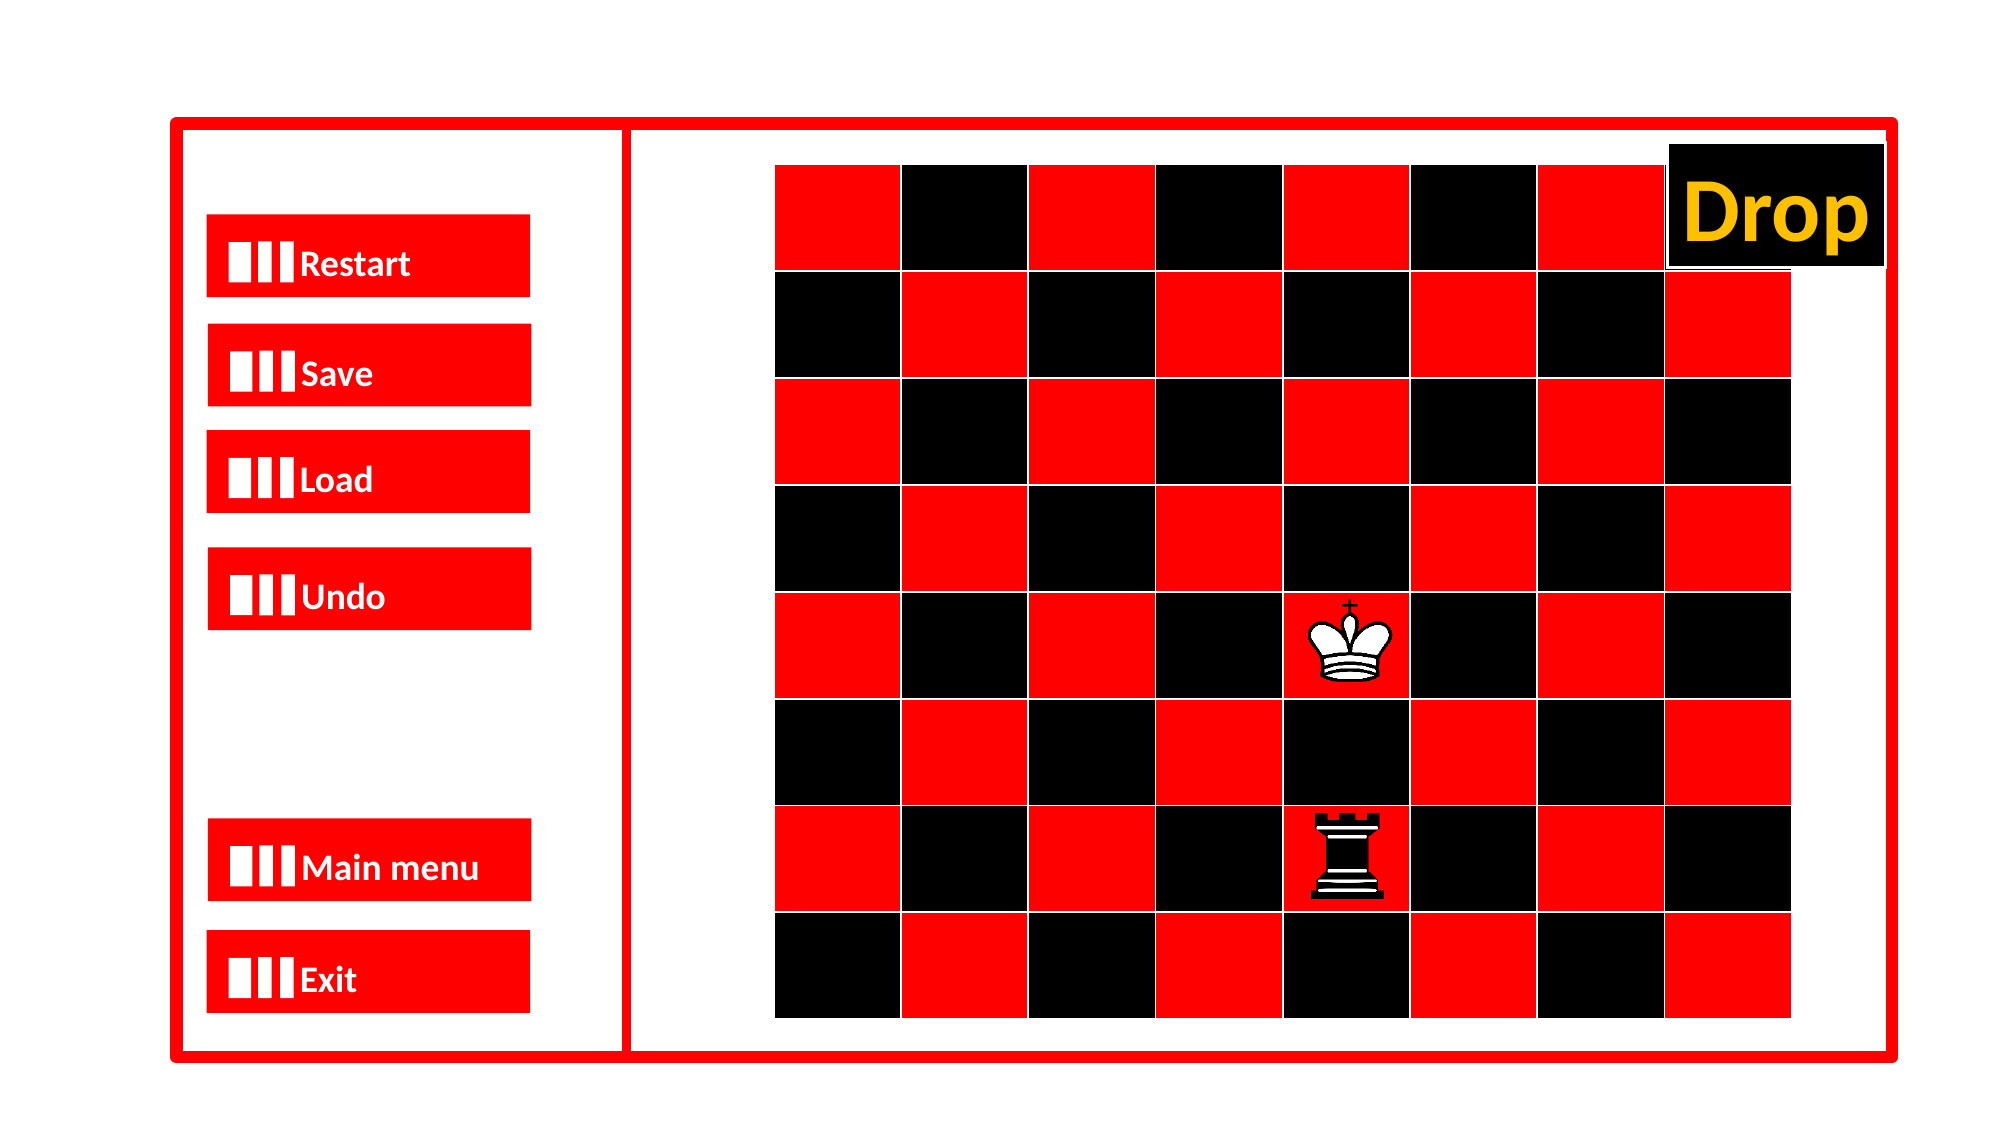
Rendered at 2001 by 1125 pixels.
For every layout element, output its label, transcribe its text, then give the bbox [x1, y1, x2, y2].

table_cell [1538, 272, 1664, 377]
table_cell [1284, 486, 1409, 591]
table_cell [902, 806, 1027, 911]
table_header [1156, 165, 1282, 270]
table_cell [1411, 913, 1536, 1018]
table_cell [775, 272, 900, 377]
table_cell [1156, 700, 1282, 805]
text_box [207, 818, 626, 902]
text_box [627, 123, 1893, 1058]
text_box Drop [1666, 141, 1887, 269]
table_header [1029, 165, 1155, 270]
table_cell [1029, 272, 1155, 377]
table_cell [1156, 379, 1282, 484]
table_cell [1538, 913, 1664, 1018]
table_cell [1156, 272, 1282, 377]
table_cell [902, 486, 1027, 591]
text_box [206, 930, 626, 1013]
table_cell [1156, 806, 1282, 911]
table_cell [775, 379, 900, 484]
table_cell [902, 272, 1027, 377]
table_cell [1284, 700, 1409, 805]
table_cell [1538, 700, 1664, 805]
table_cell [1538, 379, 1664, 484]
table_cell [1665, 272, 1791, 377]
table_cell [1665, 913, 1791, 1018]
table_cell [775, 913, 900, 1018]
table_cell [1284, 806, 1290, 911]
table_header [1284, 165, 1409, 270]
text_box [176, 123, 626, 1058]
table_cell [1284, 913, 1409, 1018]
table_cell [1029, 913, 1155, 1018]
table_header [1538, 165, 1664, 270]
table_cell [775, 806, 900, 911]
table_cell [1538, 486, 1664, 591]
table_header [775, 165, 900, 270]
table_cell [1284, 272, 1409, 377]
table_cell [1665, 806, 1791, 911]
table_cell [775, 593, 900, 698]
table_cell [1538, 806, 1664, 911]
table_cell [1029, 379, 1155, 484]
table_header [902, 165, 1027, 270]
table_cell [1665, 486, 1791, 591]
table_cell [1411, 379, 1536, 484]
table_cell [1404, 806, 1409, 911]
table_cell [1156, 486, 1282, 591]
table_cell [1029, 486, 1155, 591]
table_cell [1665, 700, 1791, 805]
table_cell [1029, 593, 1155, 698]
table_cell [1665, 593, 1791, 698]
table_cell [902, 593, 1027, 698]
table_cell [1029, 700, 1155, 805]
table_cell [1411, 700, 1536, 805]
table_cell [902, 913, 1027, 1018]
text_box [207, 323, 626, 407]
table_cell [902, 700, 1027, 805]
table_cell [1284, 379, 1409, 484]
table_header [1411, 165, 1536, 270]
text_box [207, 547, 627, 631]
table_cell [1029, 806, 1155, 911]
table_cell [902, 379, 1027, 484]
table_cell [775, 486, 900, 591]
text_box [206, 430, 626, 513]
table_cell [1538, 593, 1664, 698]
picture [1300, 593, 1394, 688]
table_cell [1284, 593, 1409, 698]
table_cell [1411, 806, 1536, 911]
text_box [206, 214, 626, 298]
table_cell [1665, 379, 1791, 484]
table_cell [1156, 593, 1282, 698]
table_cell [775, 700, 900, 805]
table_cell [1156, 913, 1282, 1018]
table_cell [1411, 593, 1536, 698]
table_cell [1411, 272, 1536, 377]
picture [1290, 798, 1404, 913]
table_cell [1411, 486, 1536, 591]
